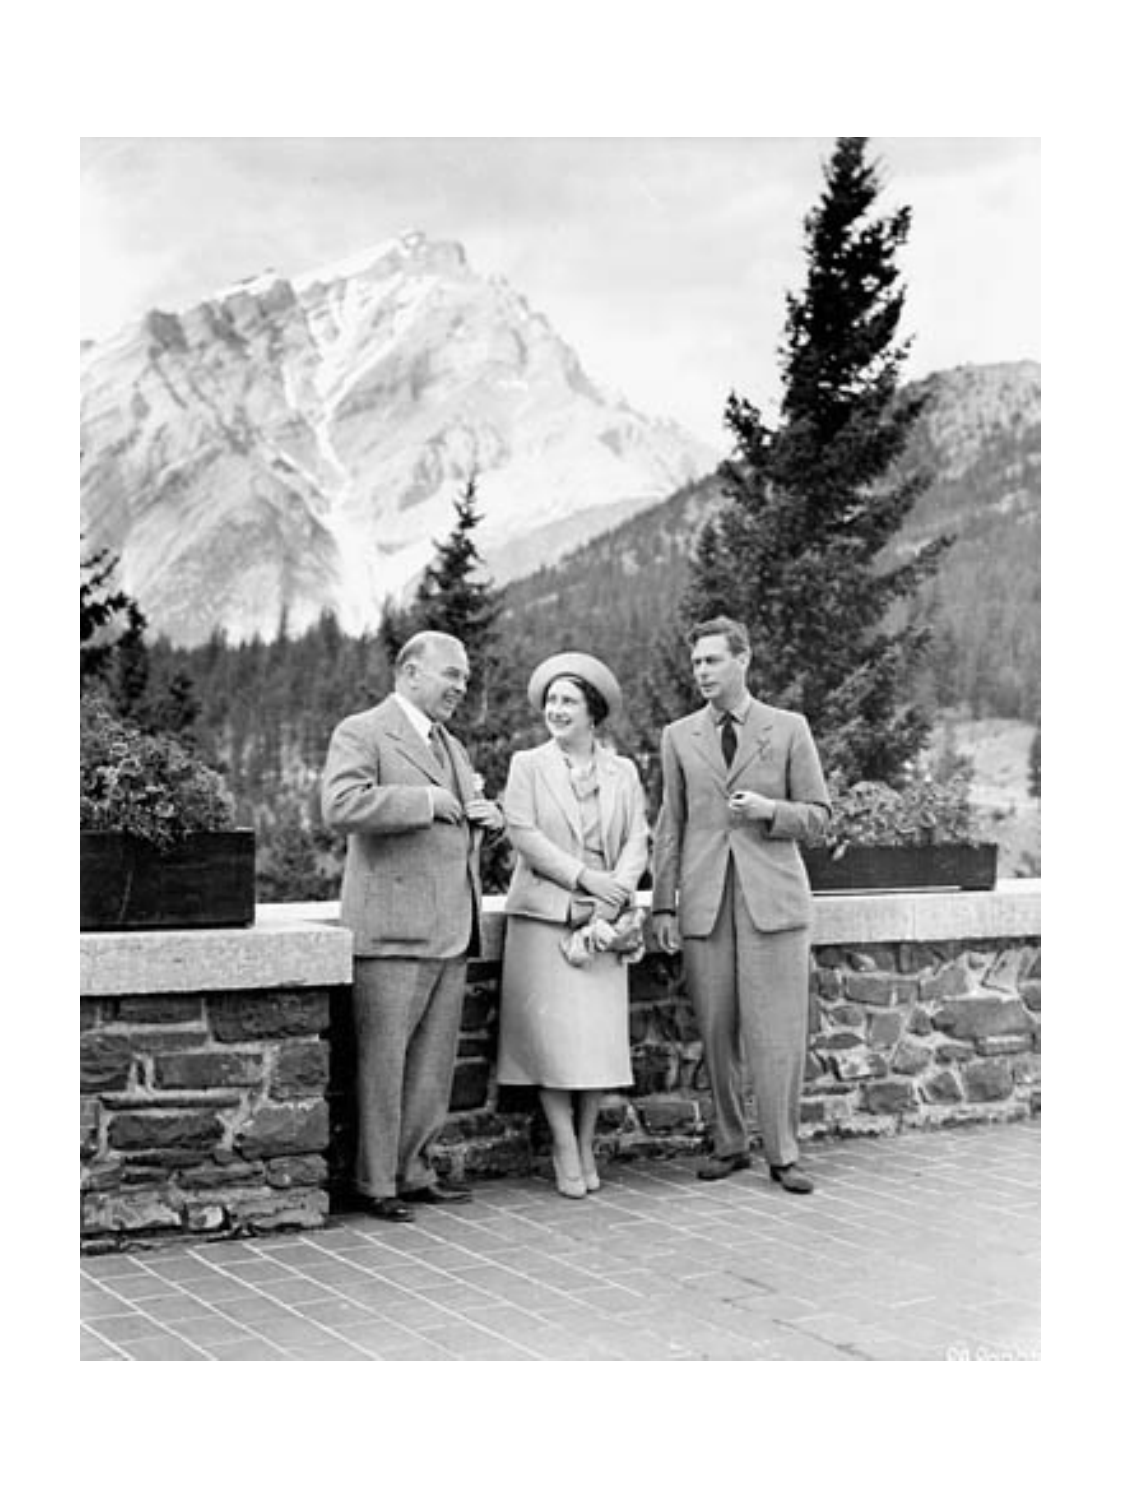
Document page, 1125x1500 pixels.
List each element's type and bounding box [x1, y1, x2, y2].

picture [80, 137, 1042, 1361]
